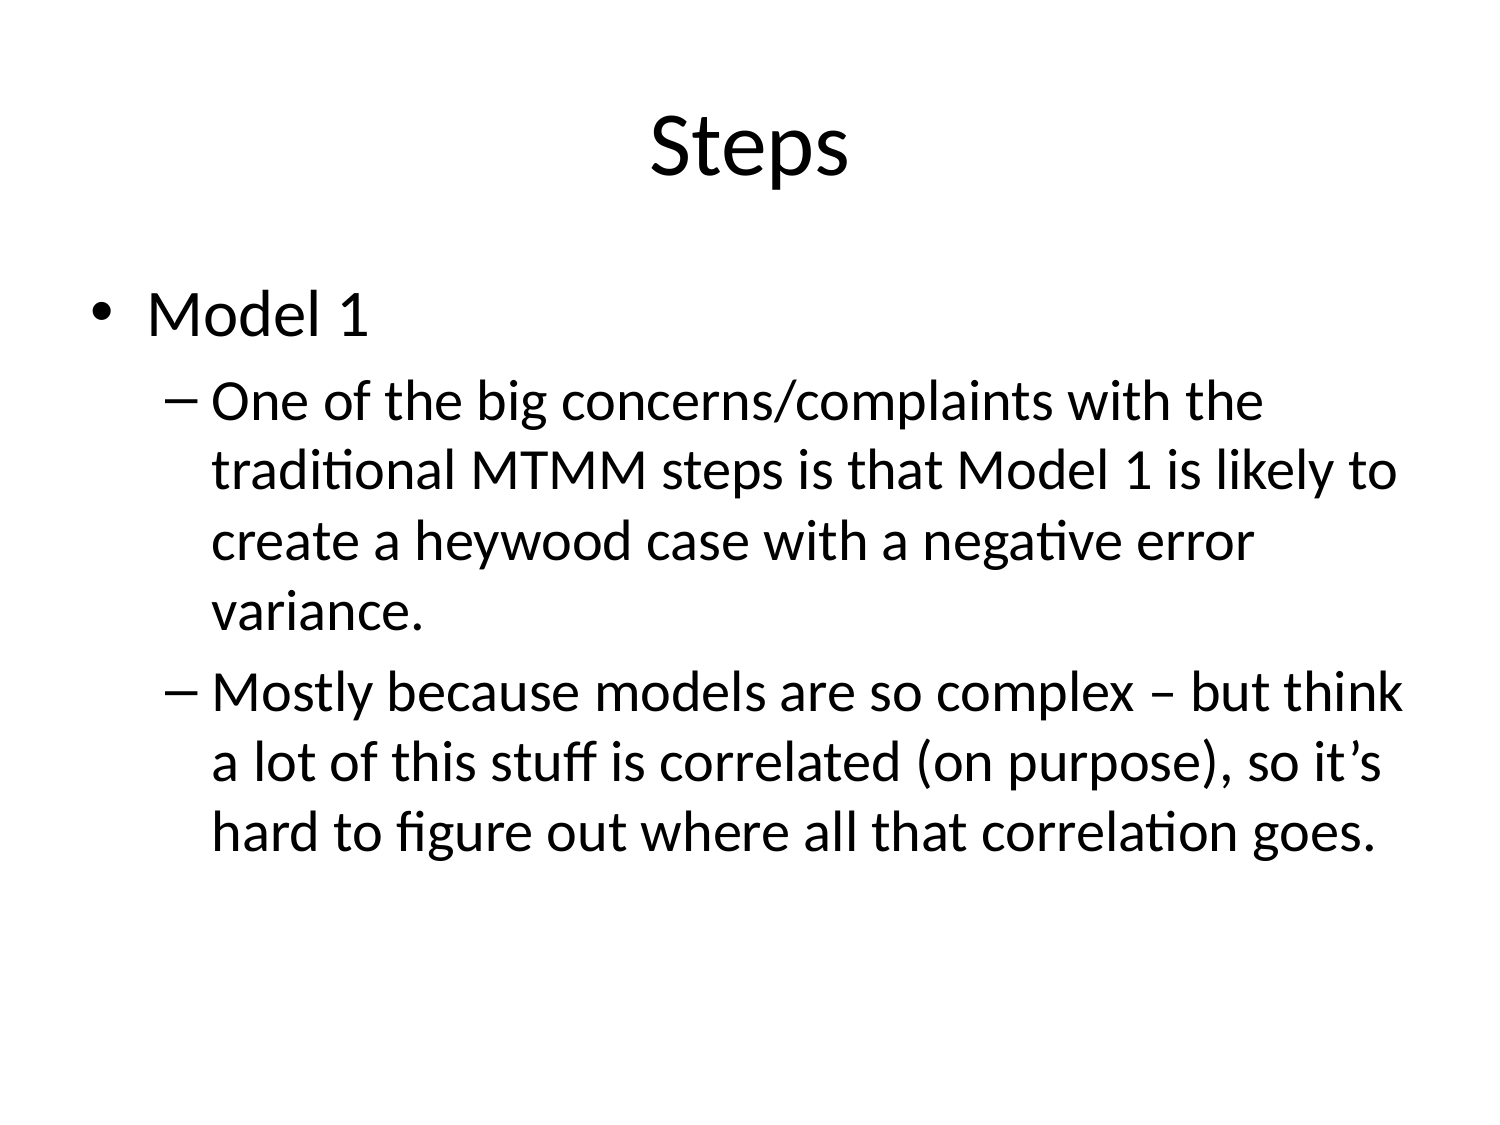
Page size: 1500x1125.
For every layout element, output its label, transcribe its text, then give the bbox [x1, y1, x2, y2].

list Model 1 One of the big concerns/complaints with the traditional MTMM steps is that Model 1 is likely to create a heywood case with a negative error variance. Mostly because models are so complex – but think a lot of this stuff is correlated (on purpose), so it’s hard to figure out where all that correlation goes. [75, 262, 1425, 1005]
title Steps [75, 45, 1425, 233]
